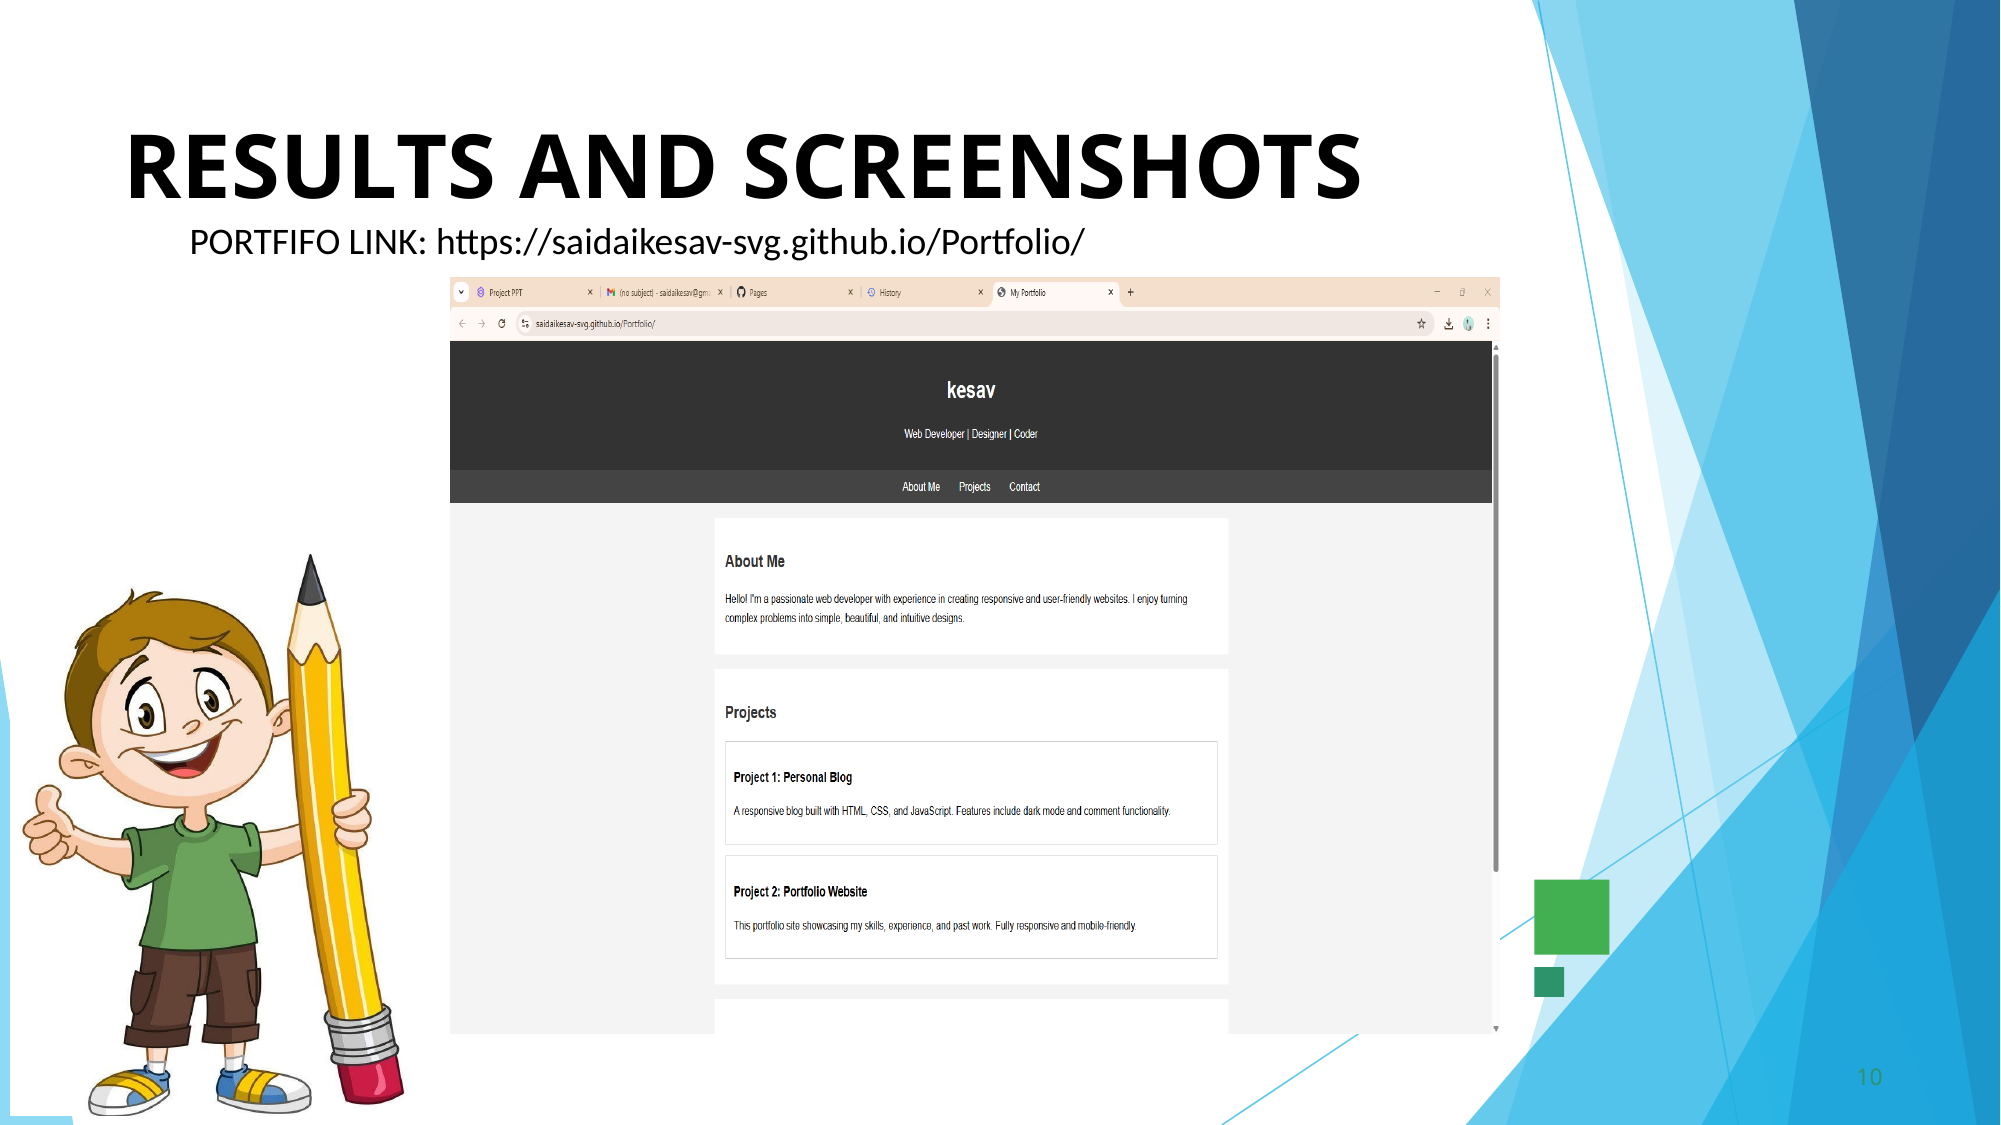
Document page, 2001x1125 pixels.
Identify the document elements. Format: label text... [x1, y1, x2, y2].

picture [10, 554, 416, 1116]
text_box PORTFIFO LINK: https://saidaikesav-svg.github.io/Portfolio/ [174, 209, 1288, 270]
text_box [1504, 386, 1850, 543]
title RESULTS AND SCREENSHOTS [121, 107, 1513, 298]
text_box 10 [1849, 1061, 1888, 1095]
text_box [1534, 879, 1610, 955]
text_box [1534, 967, 1565, 997]
picture [449, 277, 1501, 1035]
